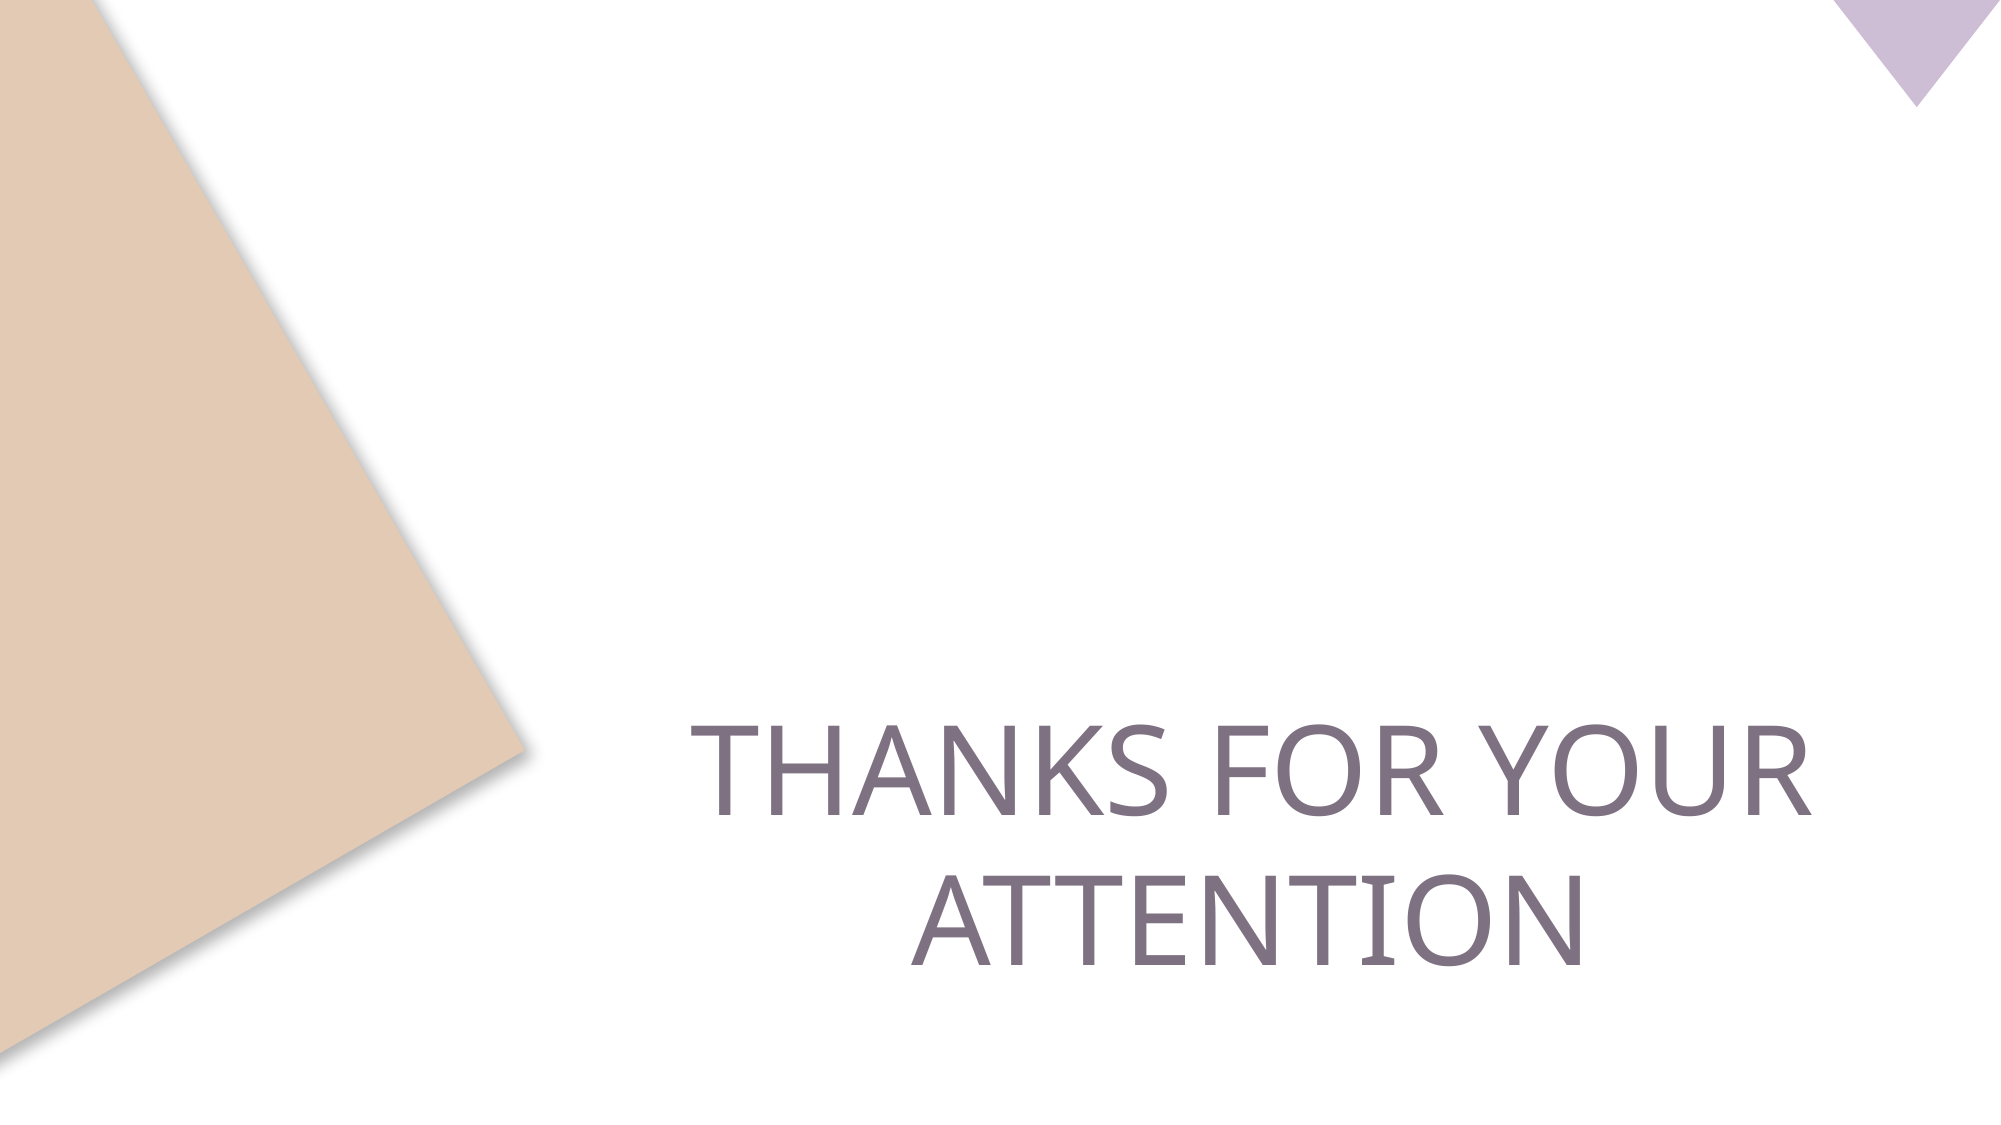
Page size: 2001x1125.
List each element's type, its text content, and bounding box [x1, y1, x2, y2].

text_box [0, 0, 527, 1055]
text_box [1832, 0, 2000, 109]
text_box THANKS FOR YOUR ATTENTION [675, 682, 1830, 998]
